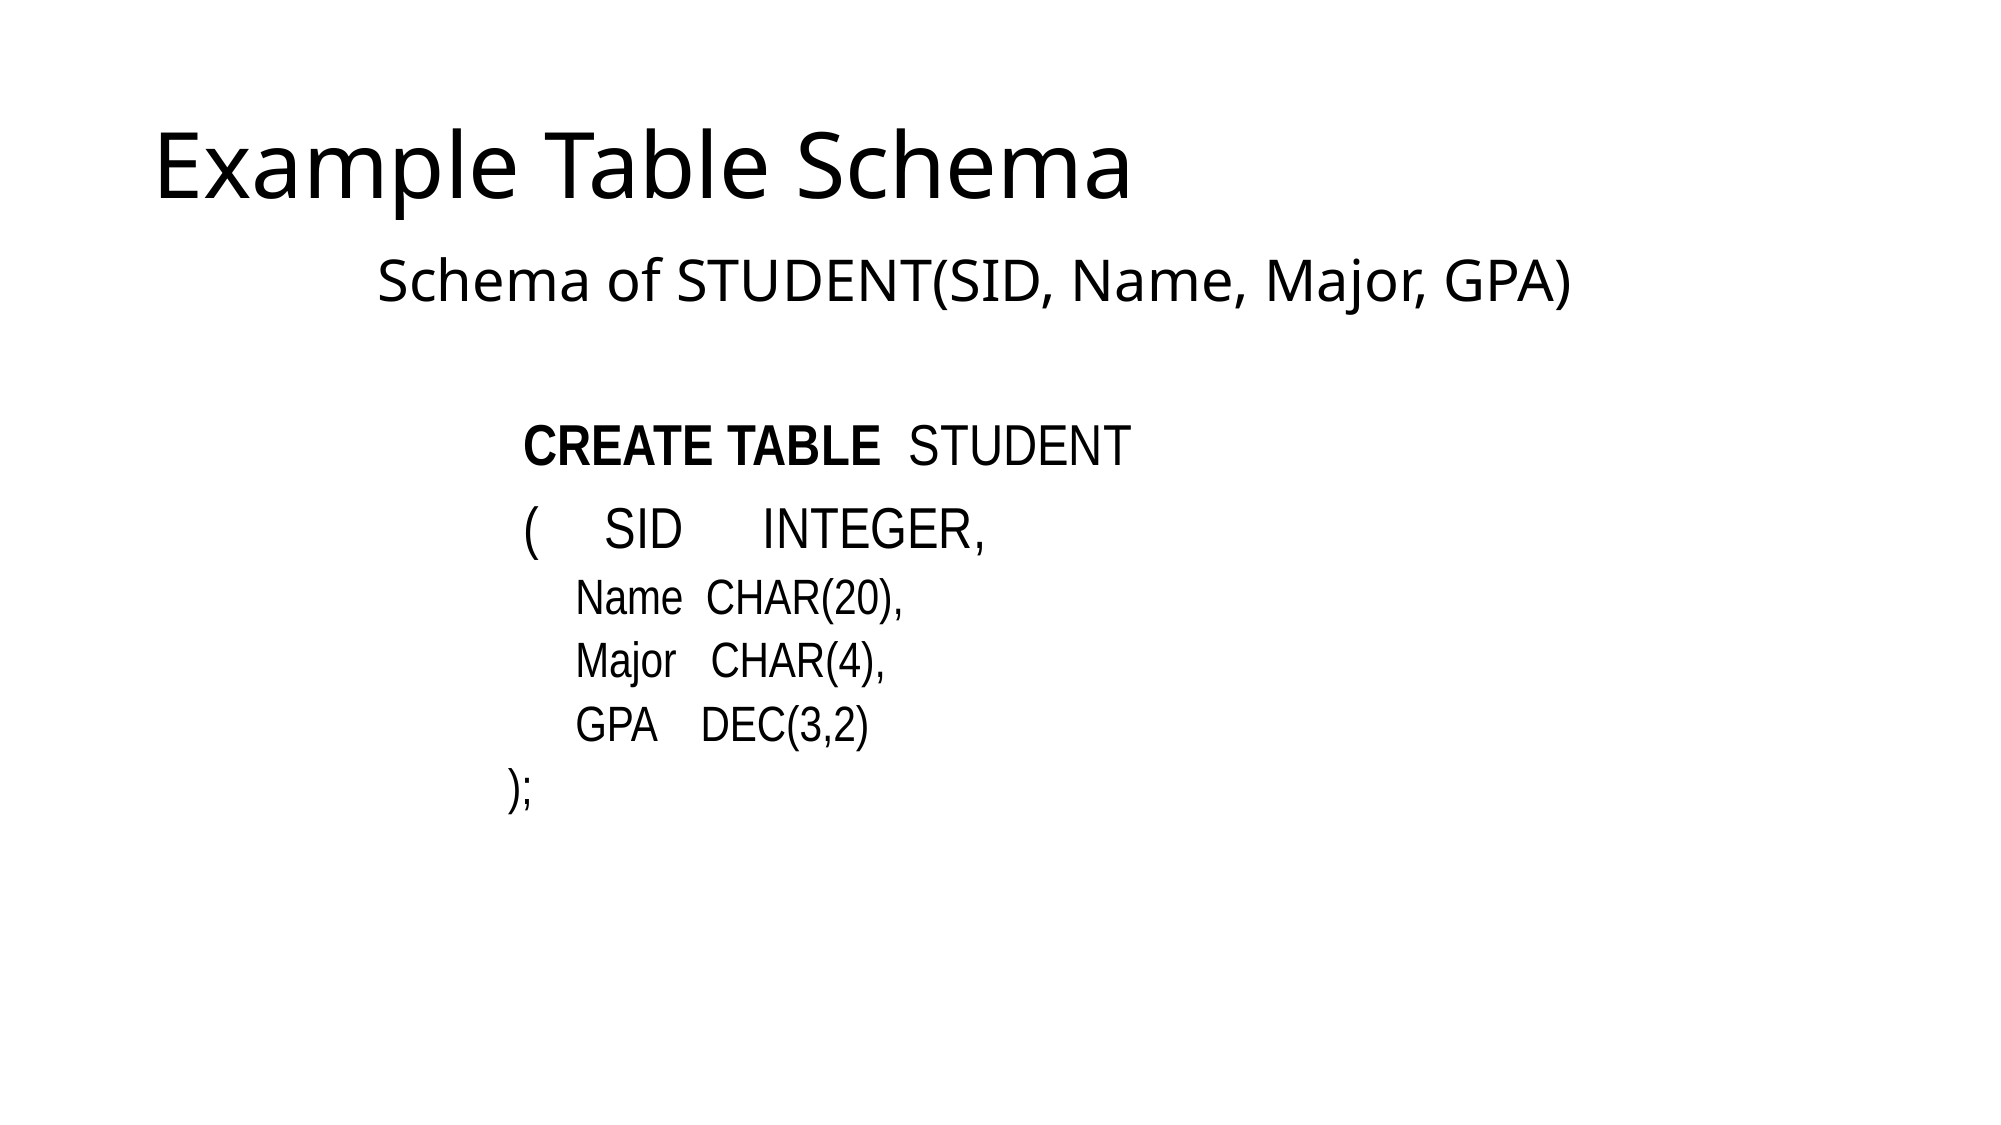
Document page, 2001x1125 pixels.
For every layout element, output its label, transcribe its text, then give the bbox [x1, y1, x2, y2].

list Schema of STUDENT(SID, Name, Major, GPA) CREATE TABLE STUDENT ( SID INTEGER, Name CHAR(20), Major CHAR(4), GPA DEC(3,2) ); [362, 249, 1688, 913]
title Example Table Schema [137, 59, 1863, 278]
